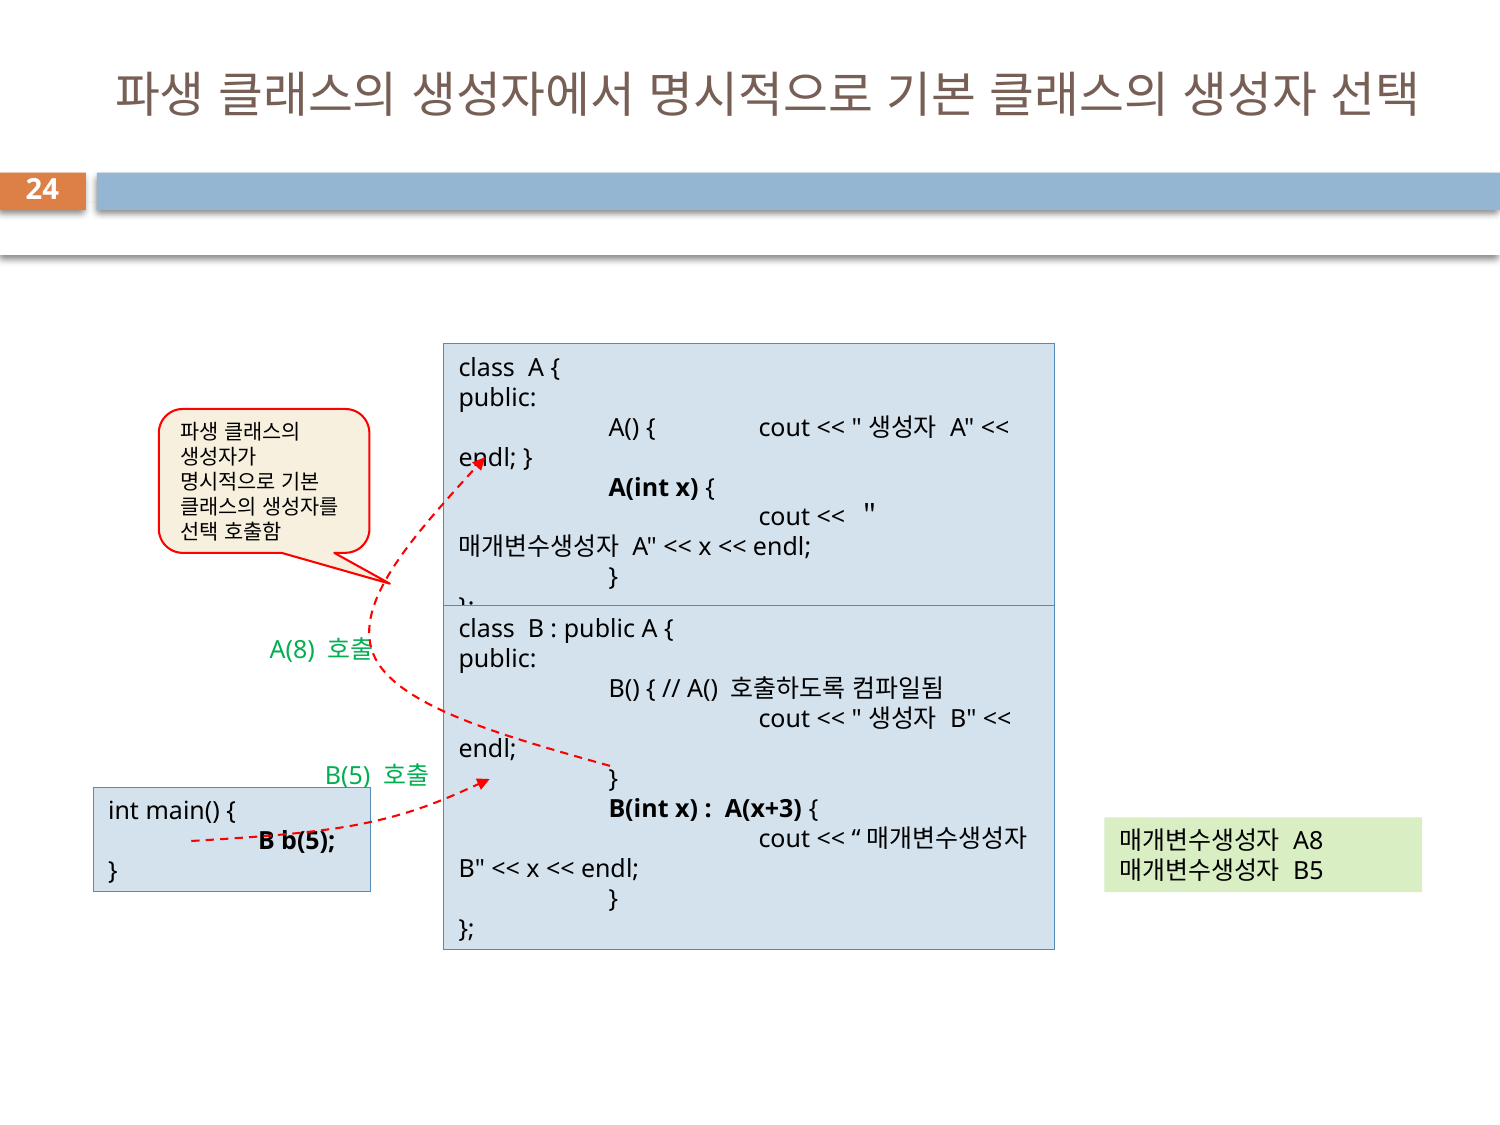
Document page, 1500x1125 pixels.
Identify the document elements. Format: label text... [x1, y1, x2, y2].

text_box [367, 457, 611, 768]
text_box A(8) 호출 [254, 625, 381, 671]
slide_number 24 [0, 170, 87, 211]
text_box [191, 778, 490, 843]
text_box class A { public: A() { cout << "생성자 A" << endl; } A(int x) { cout << ＂매개변수생성자 A" << x << endl; } }; [443, 343, 1055, 605]
text_box class B : public A { public: B() { // A() 호출하도록 컴파일됨 cout << "생성자 B" << endl; } B(int x) : A(x+3) { cout << “매개변수생성자 B" << x << endl; } }; [443, 605, 1055, 950]
text_box 파생 클래스의 생성자가 명시적으로 기본 클래스의 생성자를 선택 호출함 [157, 407, 386, 583]
text_box int main() { B b(5); } [93, 787, 371, 892]
title 파생 클래스의 생성자에서 명시적으로 기본 클래스의 생성자 선택 [100, 37, 1438, 149]
text_box 매개변수생성자 A8 매개변수생성자 B5 [1104, 817, 1423, 893]
text_box B(5) 호출 [310, 751, 444, 797]
